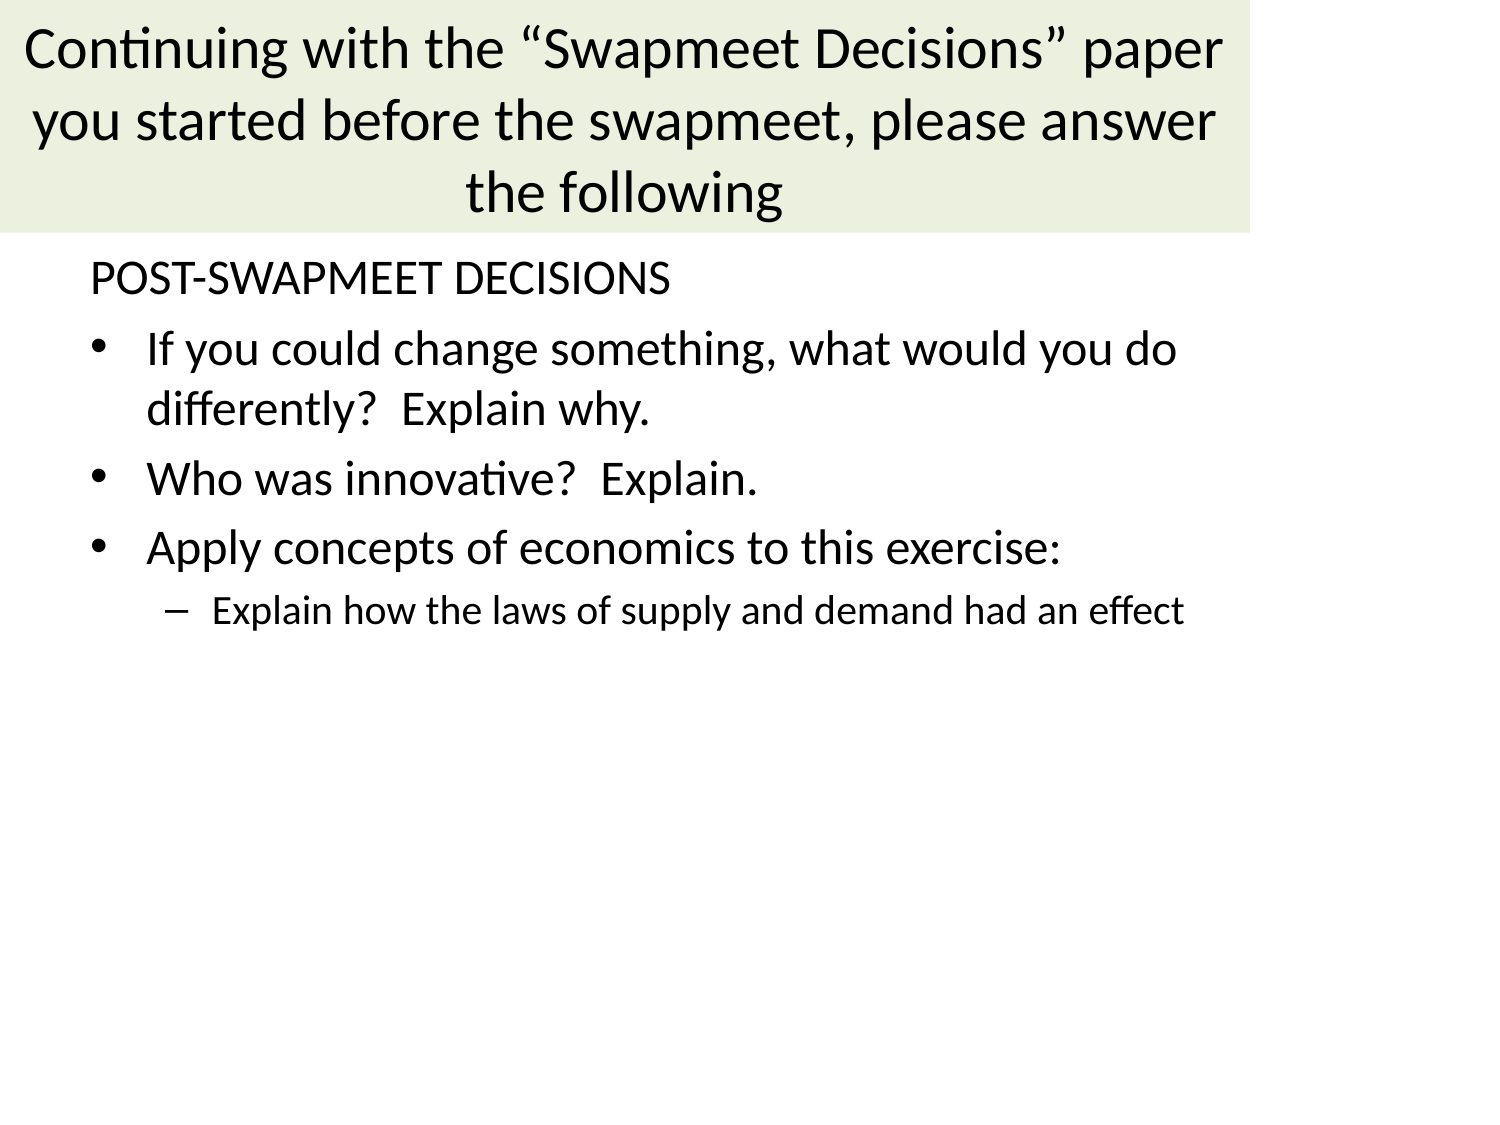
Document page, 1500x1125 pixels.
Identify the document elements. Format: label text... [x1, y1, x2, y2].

title Continuing with the “Swapmeet Decisions” paper you started before the swapmeet, please answer the following [0, 0, 1250, 233]
list POST-SWAPMEET DECISIONS If you could change something, what would you do differently? Explain why. Who was innovative? Explain. Apply concepts of economics to this exercise: Explain how the laws of supply and demand had an effect [75, 237, 1288, 1005]
